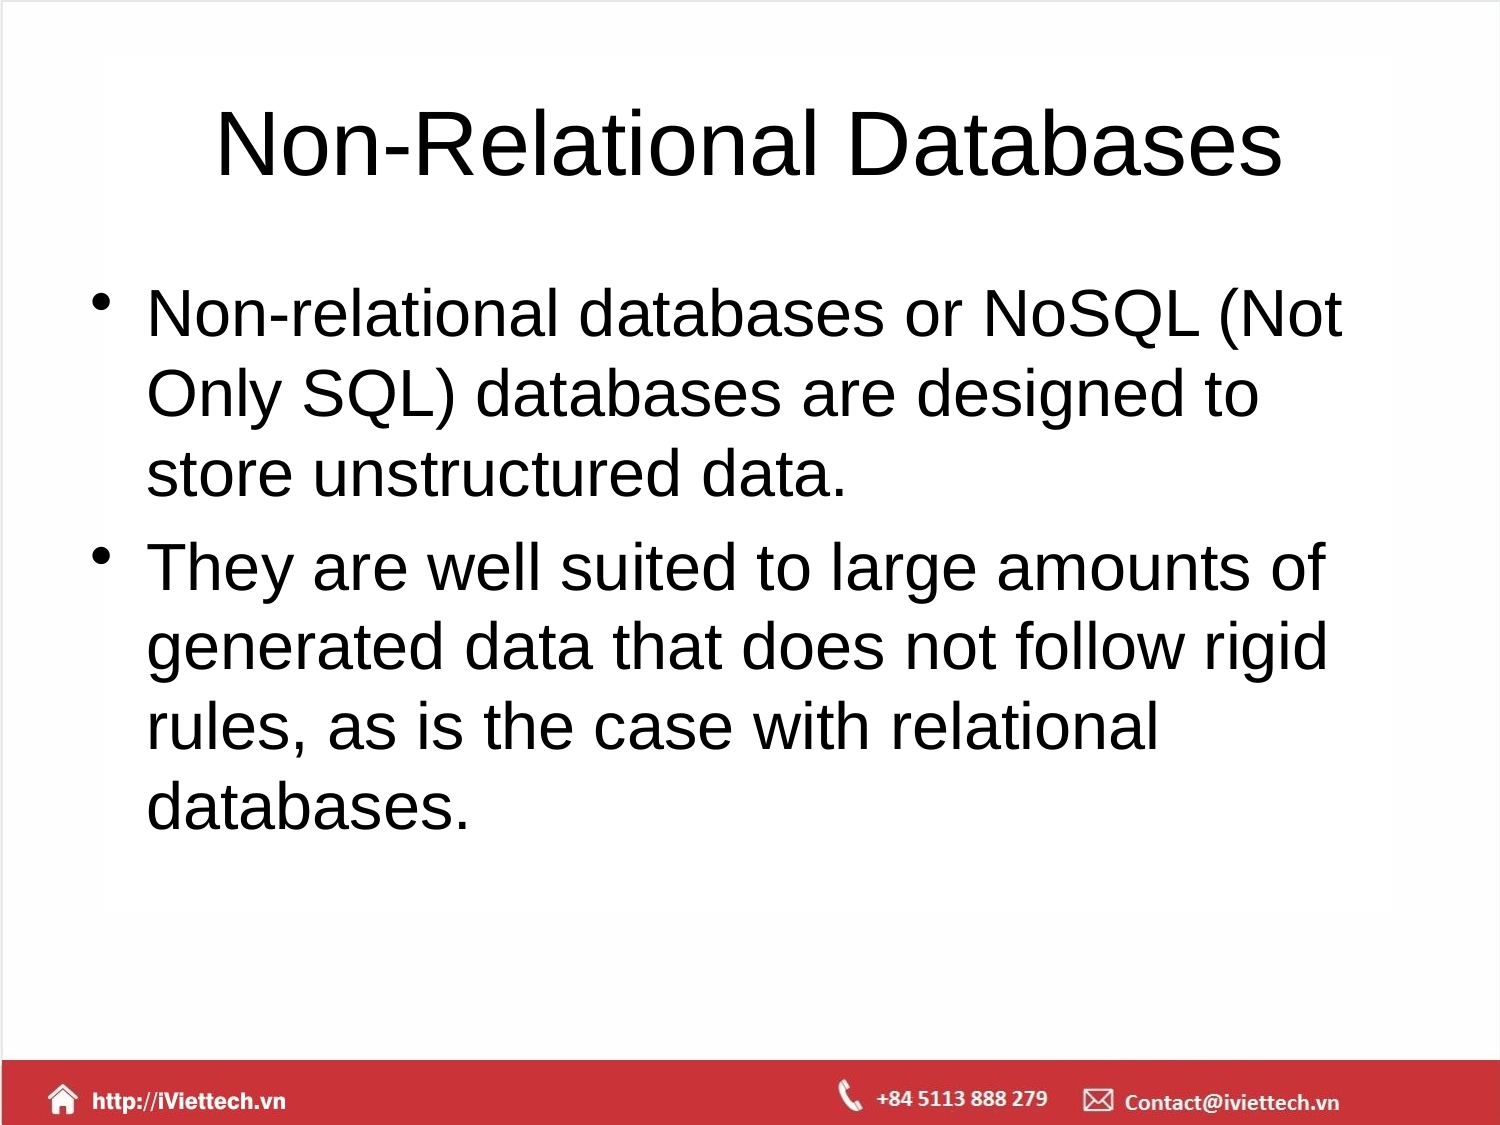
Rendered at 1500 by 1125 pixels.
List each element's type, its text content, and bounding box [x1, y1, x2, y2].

title Non-Relational Databases [74, 44, 1426, 233]
list Non-relational databases or NoSQL (Not Only SQL) databases are designed to store unstructured data. They are well suited to large amounts of generated data that does not follow rigid rules, as is the case with relational databases. [74, 262, 1426, 1006]
picture [0, 0, 1500, 1125]
